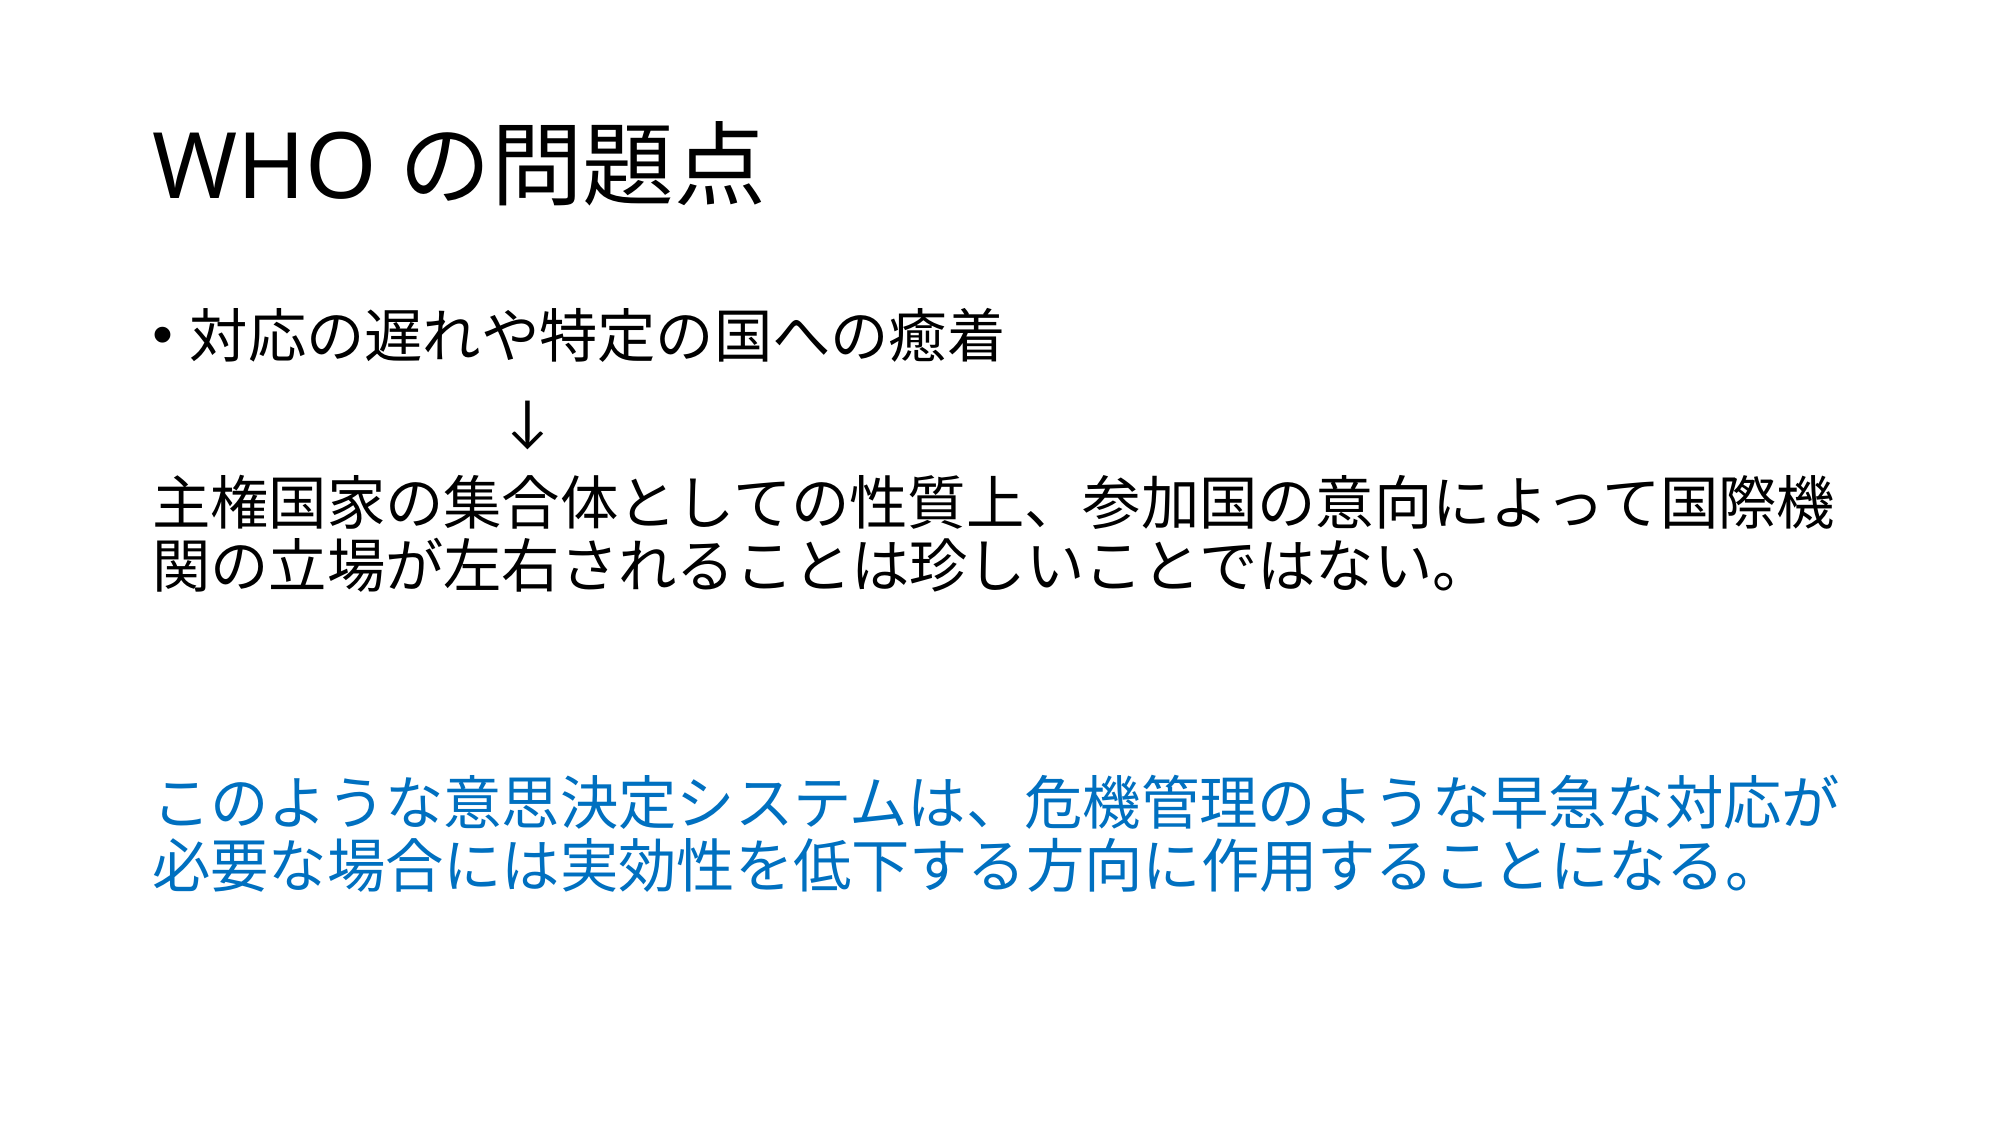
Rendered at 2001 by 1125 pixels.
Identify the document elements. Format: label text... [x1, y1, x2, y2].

list 対応の遅れや特定の国への癒着 ↓ 主権国家の集合体としての性質上、参加国の意向によって国際機関の立場が左右されることは珍しいことではない。 このような意思決定システムは、危機管理のような早急な対応が必要な場合には実効性を低下する方向に作用することになる。 [137, 299, 1863, 1014]
title WHOの問題点 [137, 59, 1863, 278]
